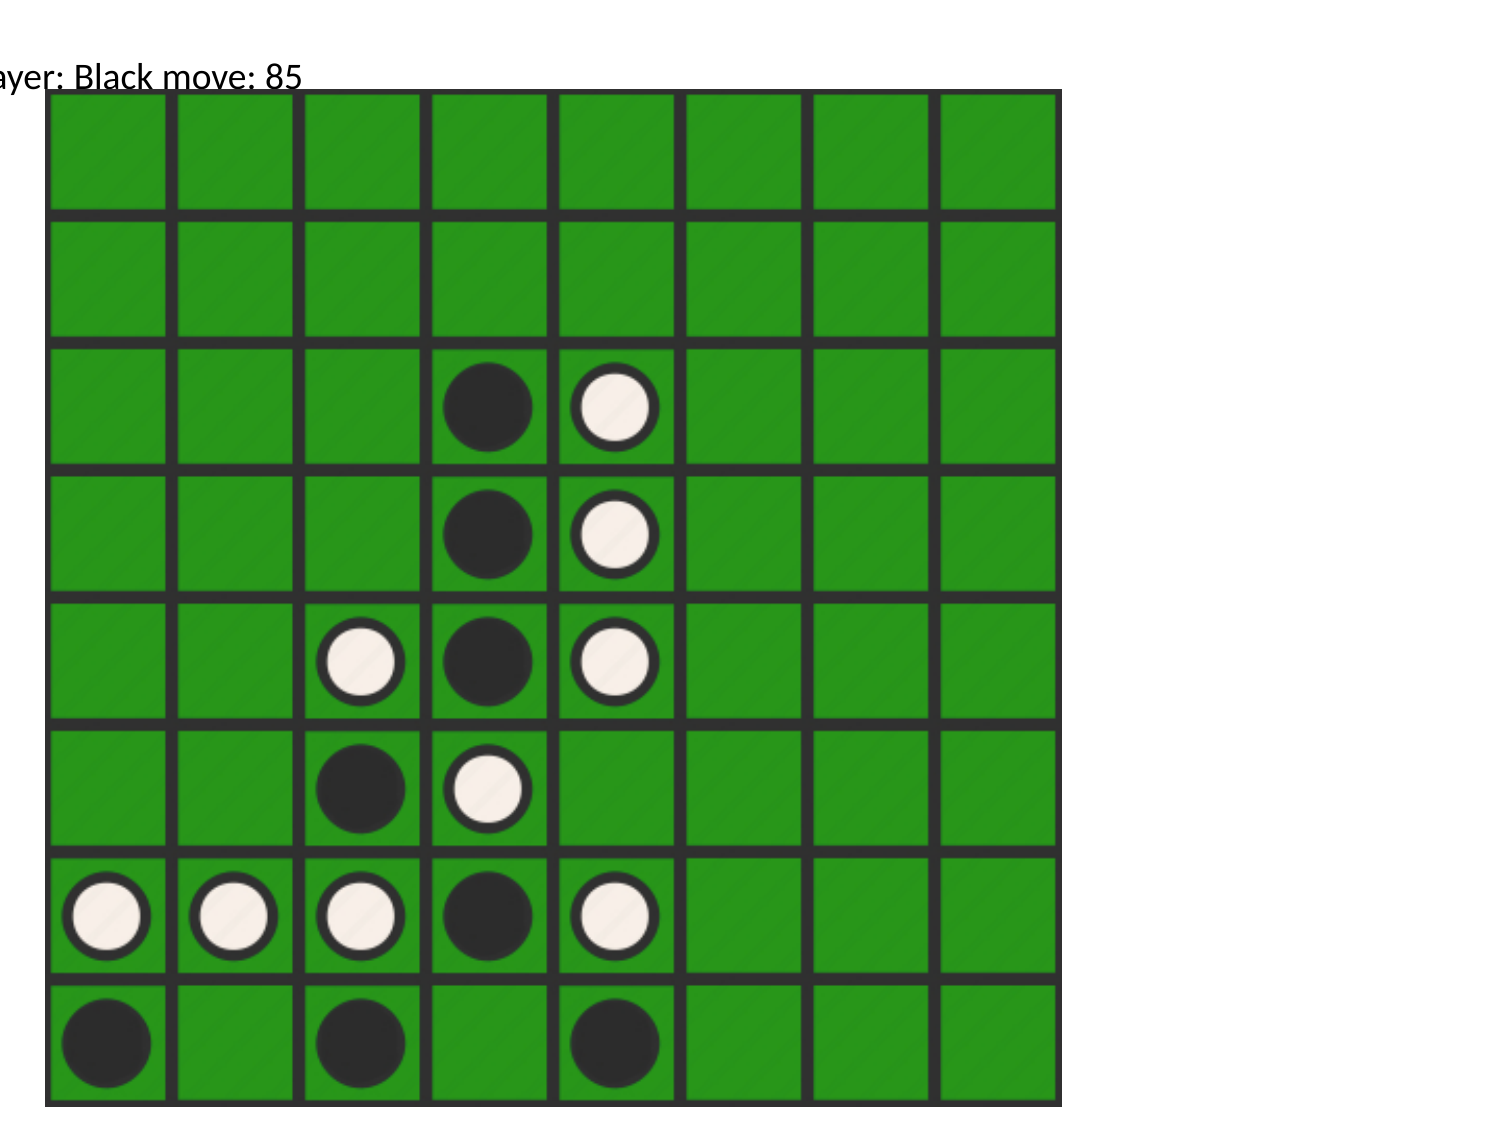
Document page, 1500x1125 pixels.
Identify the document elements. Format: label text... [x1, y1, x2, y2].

picture [44, 89, 1062, 1107]
text_box turn: 13 player: Black move: 85 [0, 44, 319, 105]
